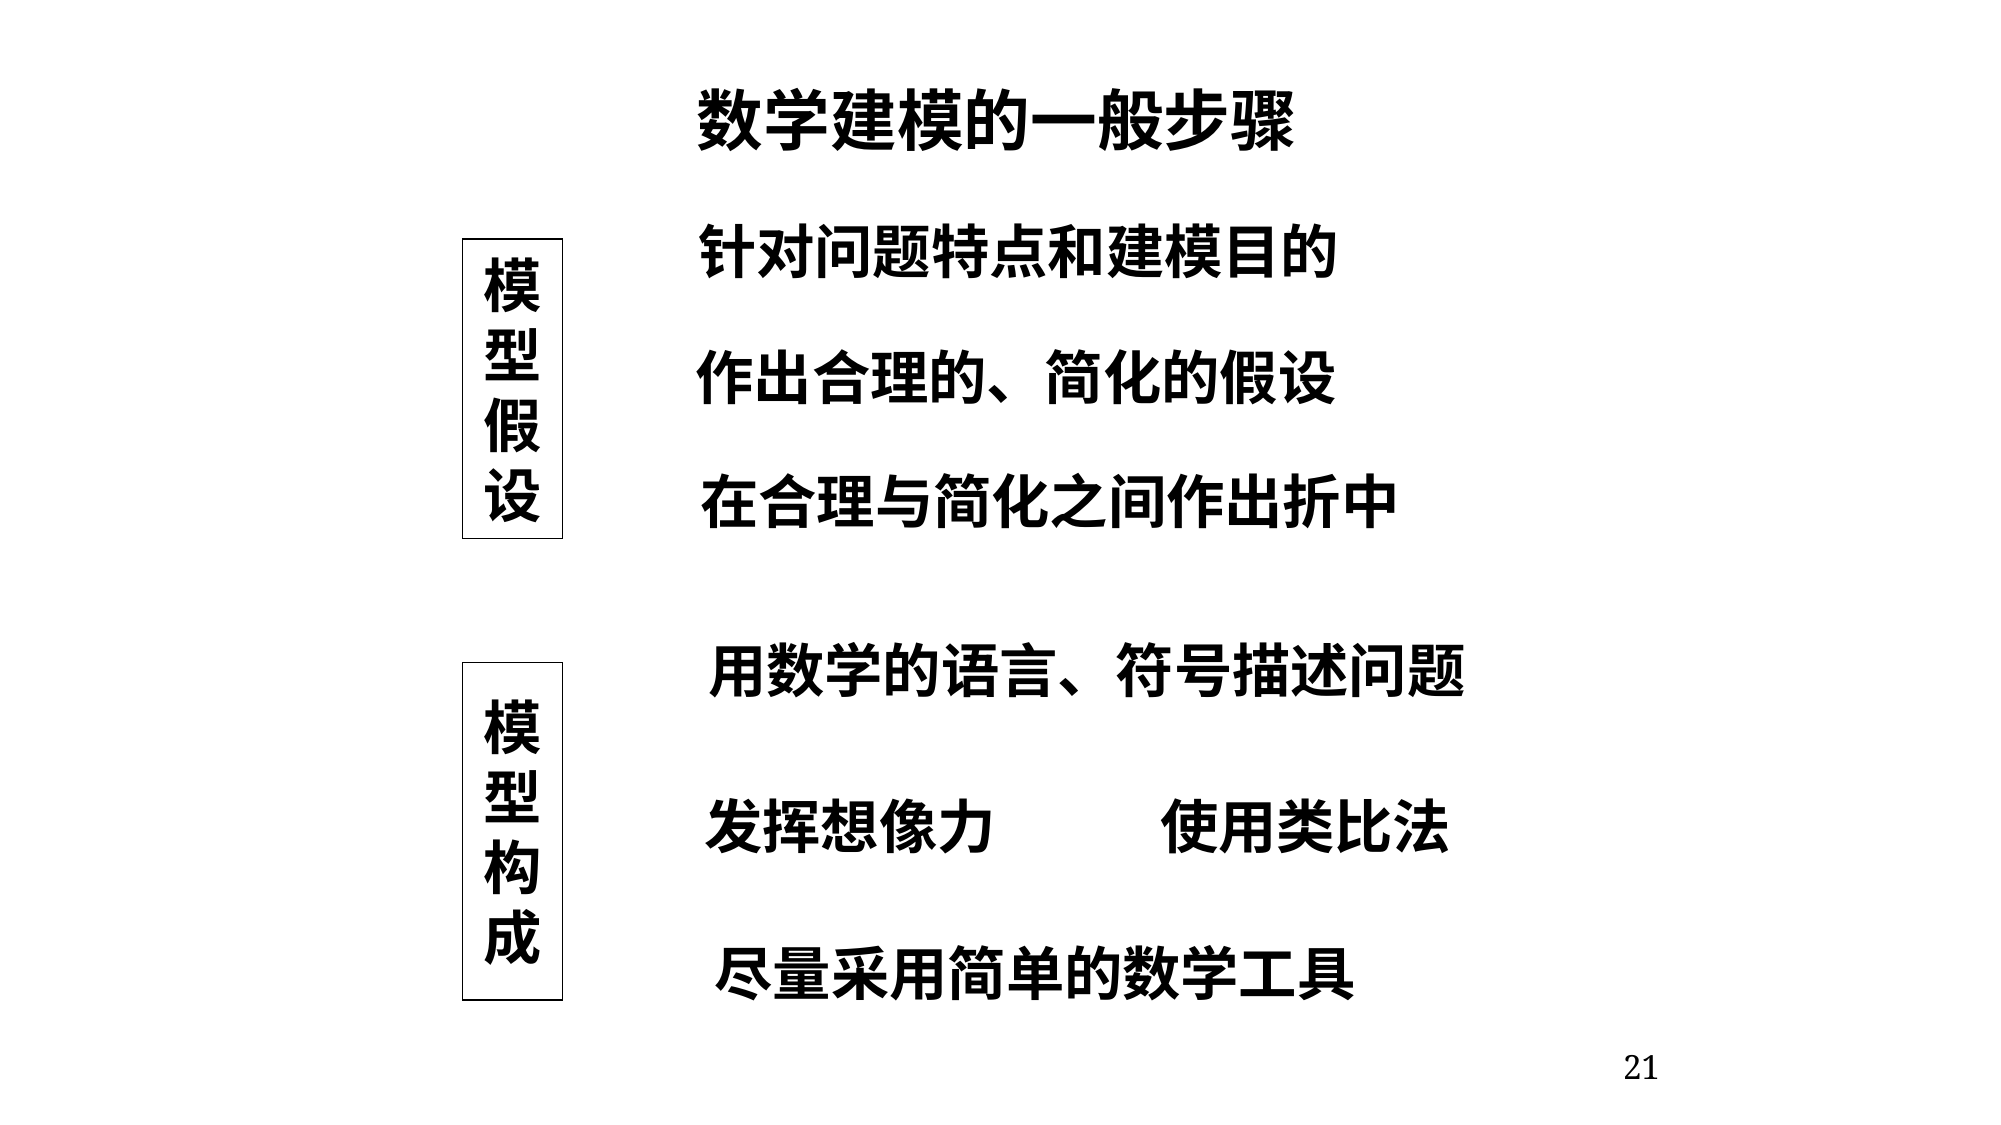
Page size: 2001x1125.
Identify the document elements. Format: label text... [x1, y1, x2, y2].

text_box 发挥想像力 [662, 774, 1038, 875]
text_box 21 [1507, 1024, 1675, 1100]
text_box 模 型 假 设 [462, 238, 563, 539]
text_box 模 型 构 成 [462, 662, 563, 1000]
text_box 数学建模的一般步骤 [601, 62, 1363, 175]
text_box 尽量采用简单的数学工具 [697, 921, 1373, 1022]
text_box 作出合理的、简化的假设 [680, 326, 1456, 427]
text_box 针对问题特点和建模目的 [662, 200, 1375, 300]
text_box 在合理与简化之间作出折中 [685, 450, 1532, 550]
text_box 使用类比法 [1118, 774, 1494, 875]
text_box 用数学的语言、符号描述问题 [692, 612, 1481, 725]
